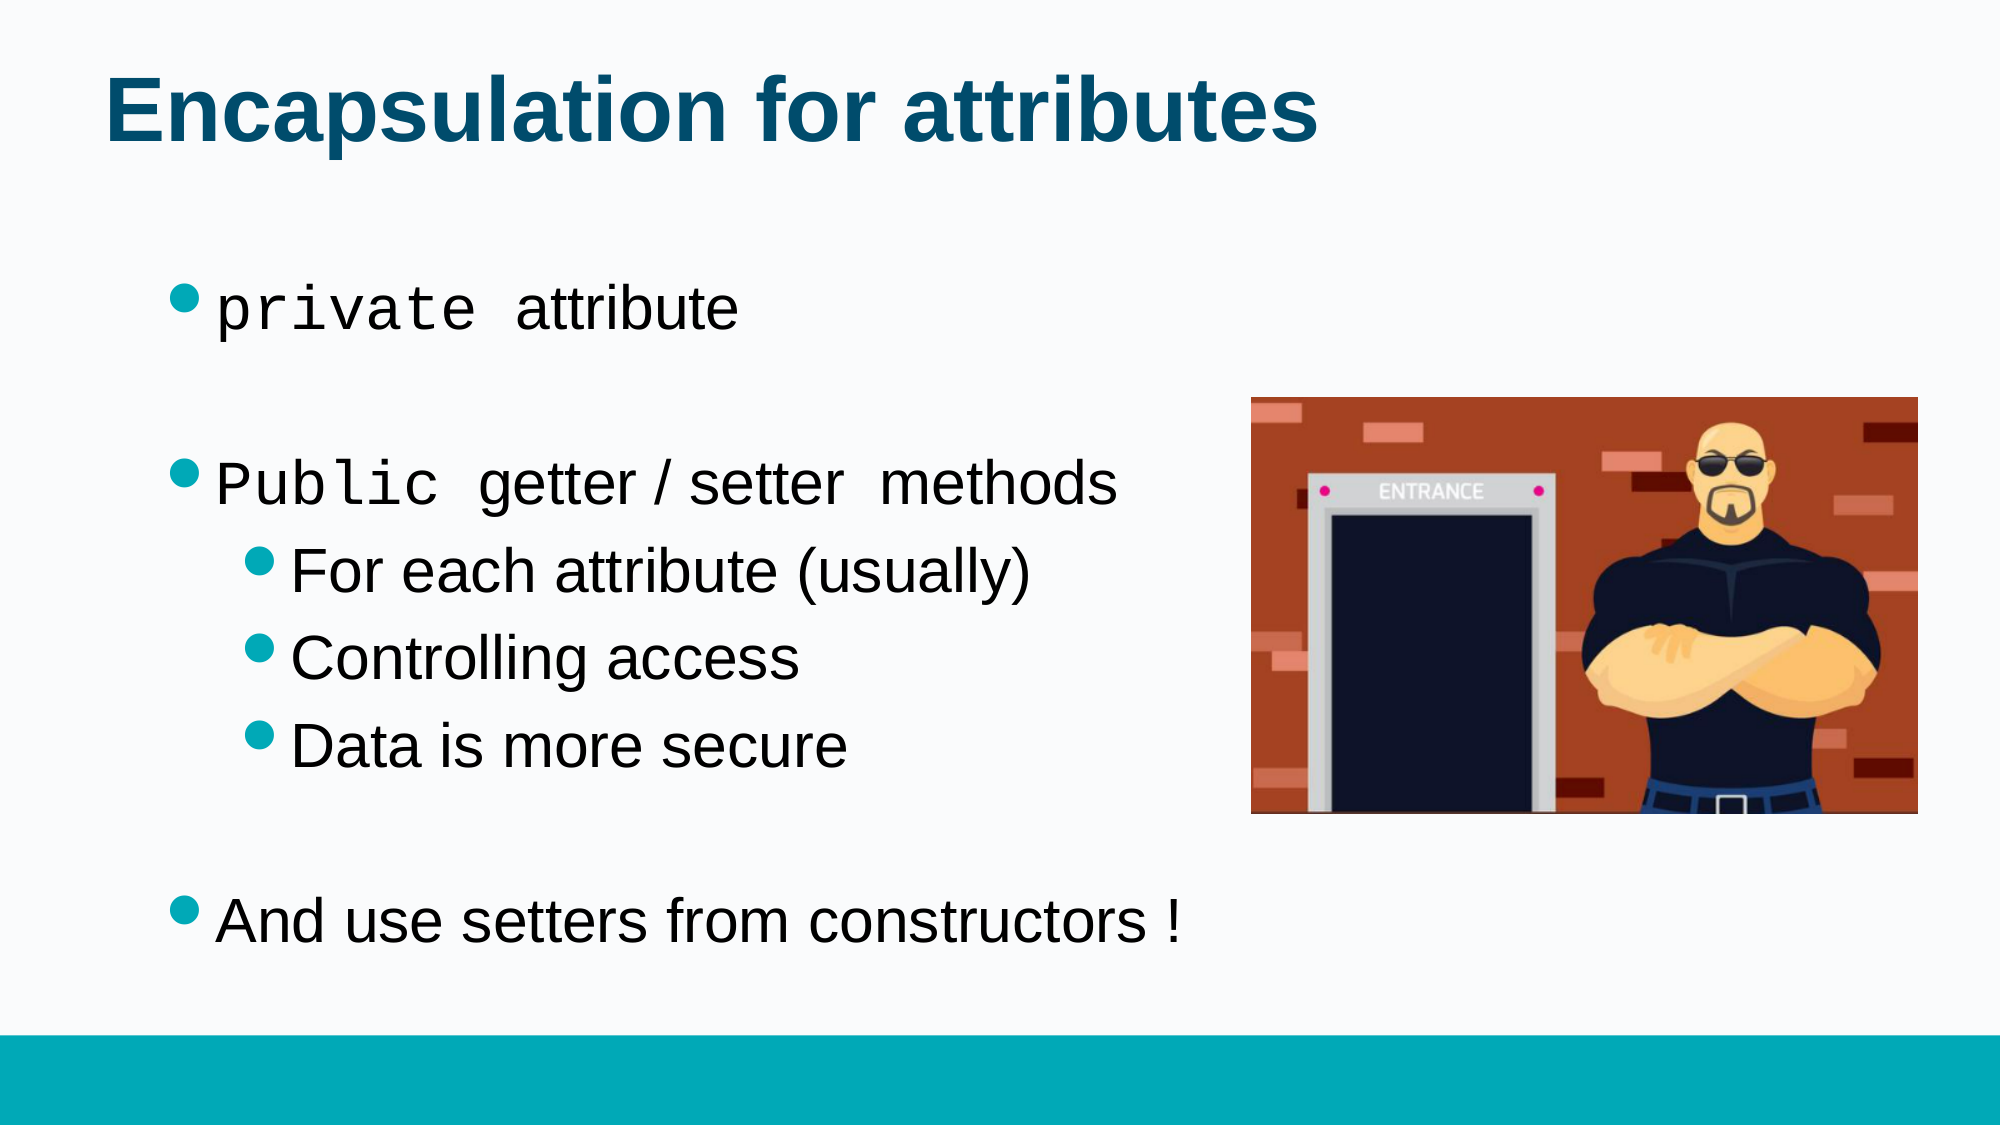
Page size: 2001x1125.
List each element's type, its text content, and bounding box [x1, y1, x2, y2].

picture [1251, 397, 1918, 814]
text_box private attribute Public getter / setter methods For each attribute (usually) Controlling access Data is more secure And use setters from constructors ! [137, 260, 1965, 1125]
title Encapsulation for attributes [89, 2, 1815, 221]
